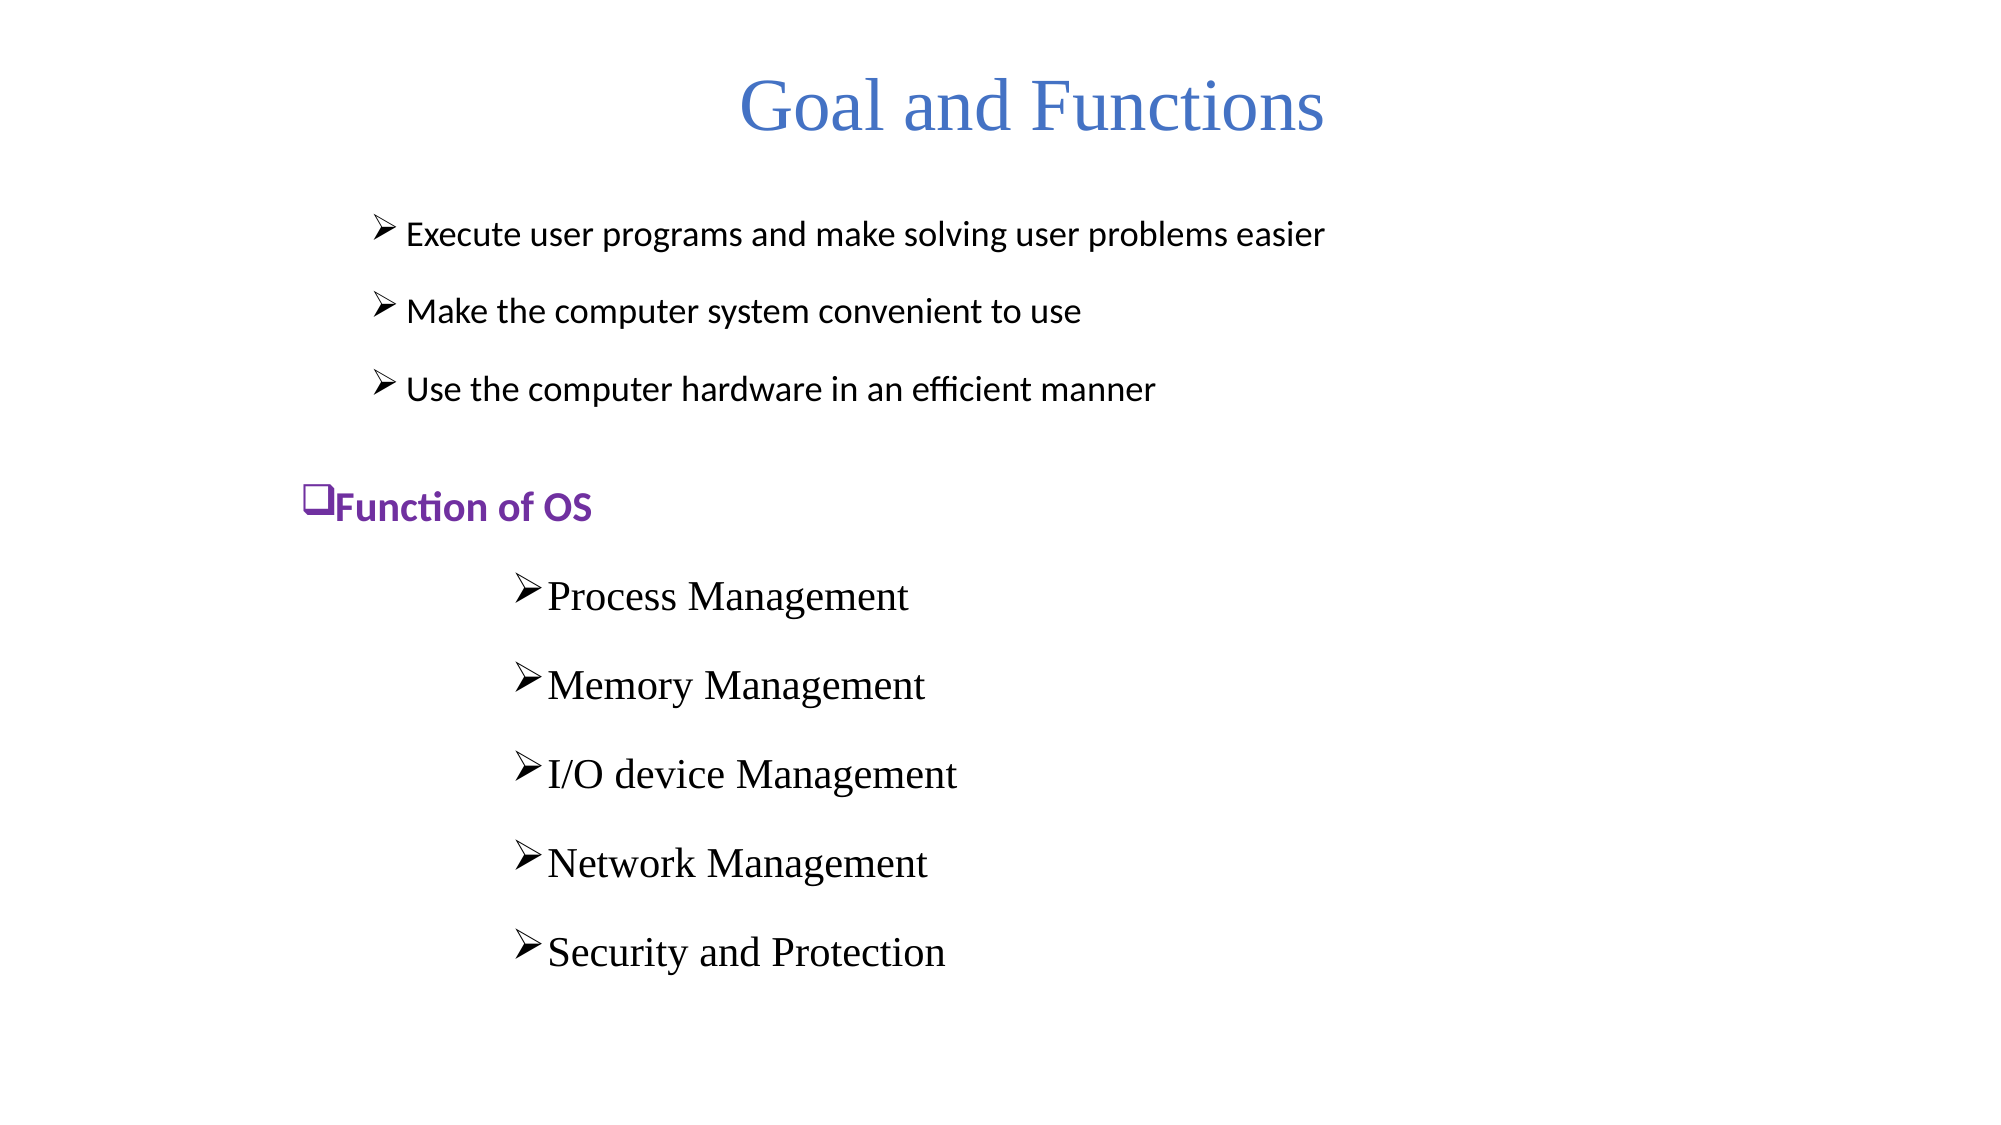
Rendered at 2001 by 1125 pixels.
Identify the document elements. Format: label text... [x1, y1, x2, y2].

list Execute user programs and make solving user problems easier Make the computer system convenient to use Use the computer hardware in an efficient manner Function of OS Process Management Memory Management I/O device Management Network Management Security and Protection [285, 175, 1812, 989]
title Goal and Functions [395, 12, 1671, 175]
